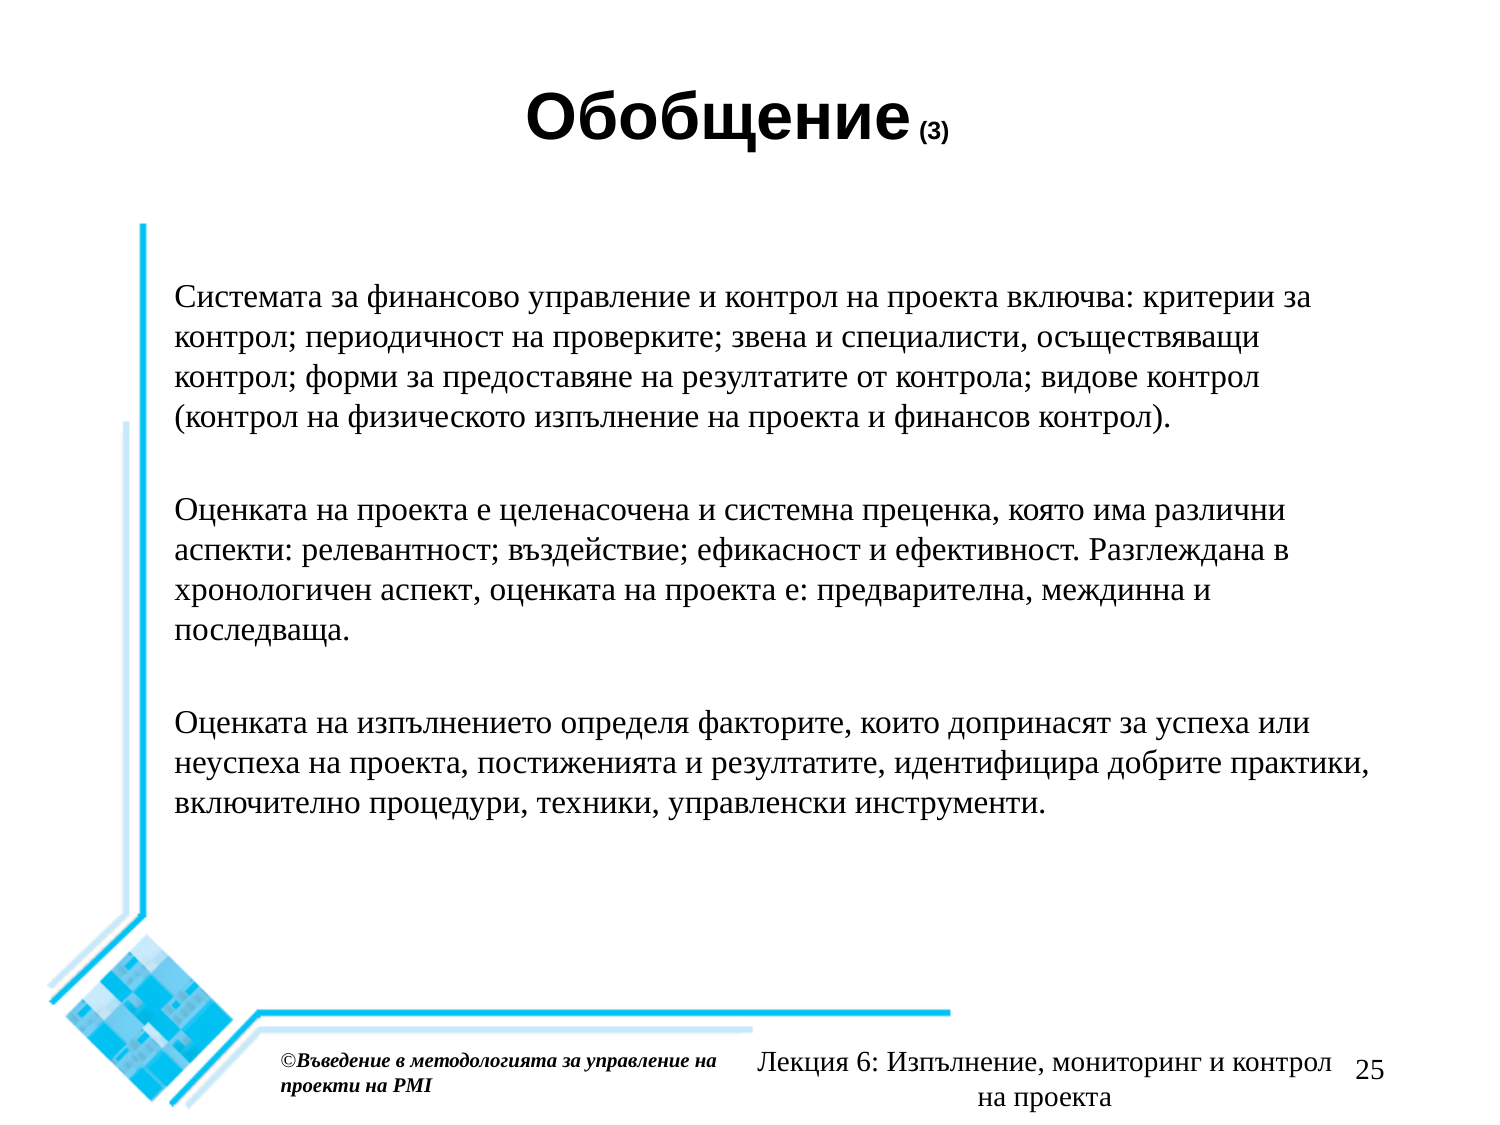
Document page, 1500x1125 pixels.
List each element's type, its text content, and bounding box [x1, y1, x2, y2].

title Обобщение (3) [62, 37, 1413, 188]
slide_number ©Въведение в методологията за управление на проекти на PMI [265, 1039, 773, 1106]
slide_number 25 [1325, 1042, 1400, 1118]
footer Лекция 6: Изпълнение, мониторинг и контрол на проекта [738, 1035, 1352, 1110]
picture [35, 212, 963, 1122]
list Системата за финансово управление и контрол на проекта включва: критерии за контрол; периодичност на проверките; звена и специалисти, осъществяващи контрол; форми за предоставяне на резултатите от контрола; видове контрол (контрол на физическото изпълнение на проекта и финансов контрол). Оценката на проекта е целенасочена и системна преценка, която има различни аспекти: релевантност; въздействие; ефикасност и ефективност. Разглеждана в хронологичен аспект, оценката на проекта е: предварителна, междинна и последваща. Оценката на изпълнението определя факторите, които допринасят за успеха или неуспеха на проекта, постиженията и резултатите, идентифицира добрите практики, включително процедури, техники, управленски инструменти. [159, 220, 1397, 1008]
